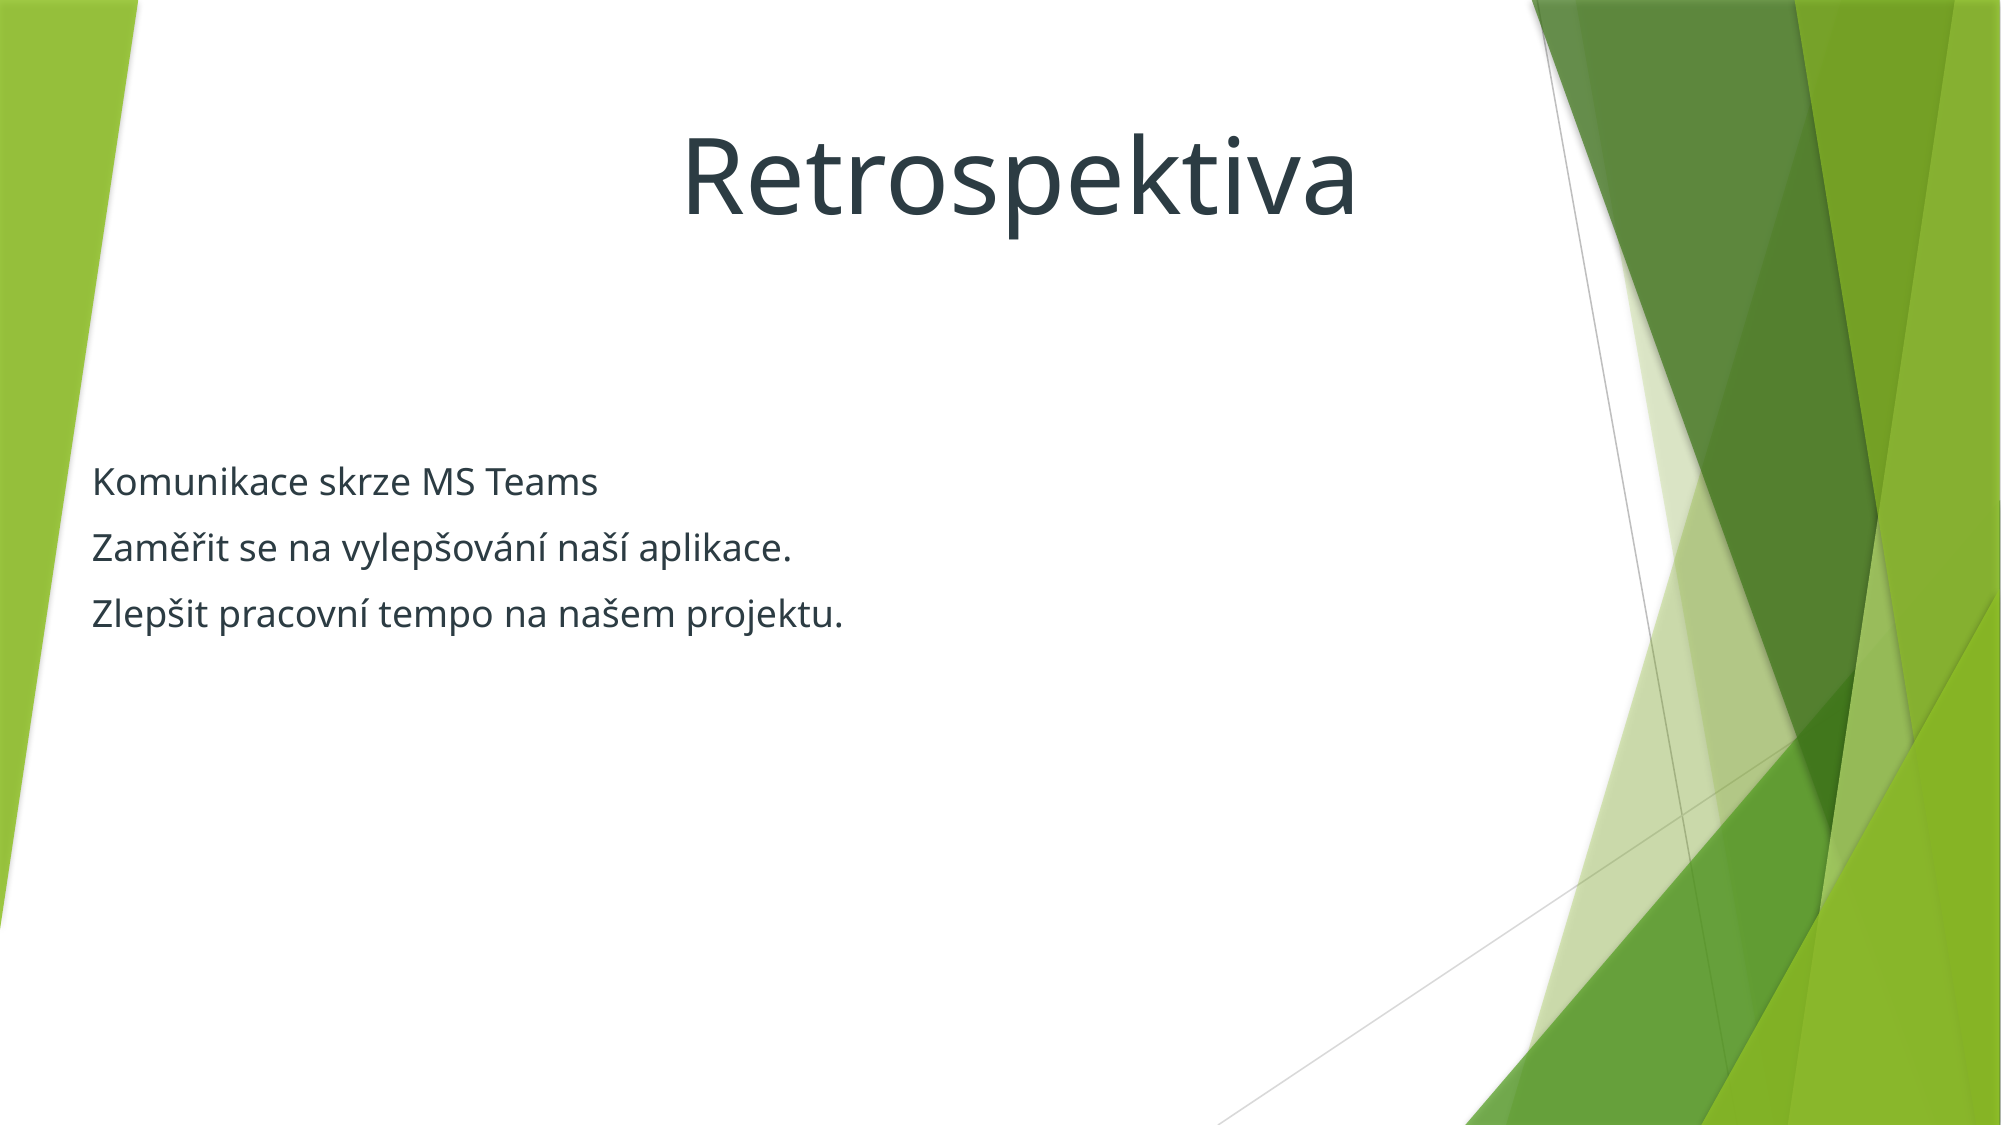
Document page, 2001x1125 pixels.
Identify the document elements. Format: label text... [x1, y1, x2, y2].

title Retrospektiva [411, 99, 1629, 243]
subtitle Komunikace skrze MS Teams Zaměřit se na vylepšování naší aplikace. Zlepšit pracovní tempo na našem projektu. [76, 450, 1964, 1093]
